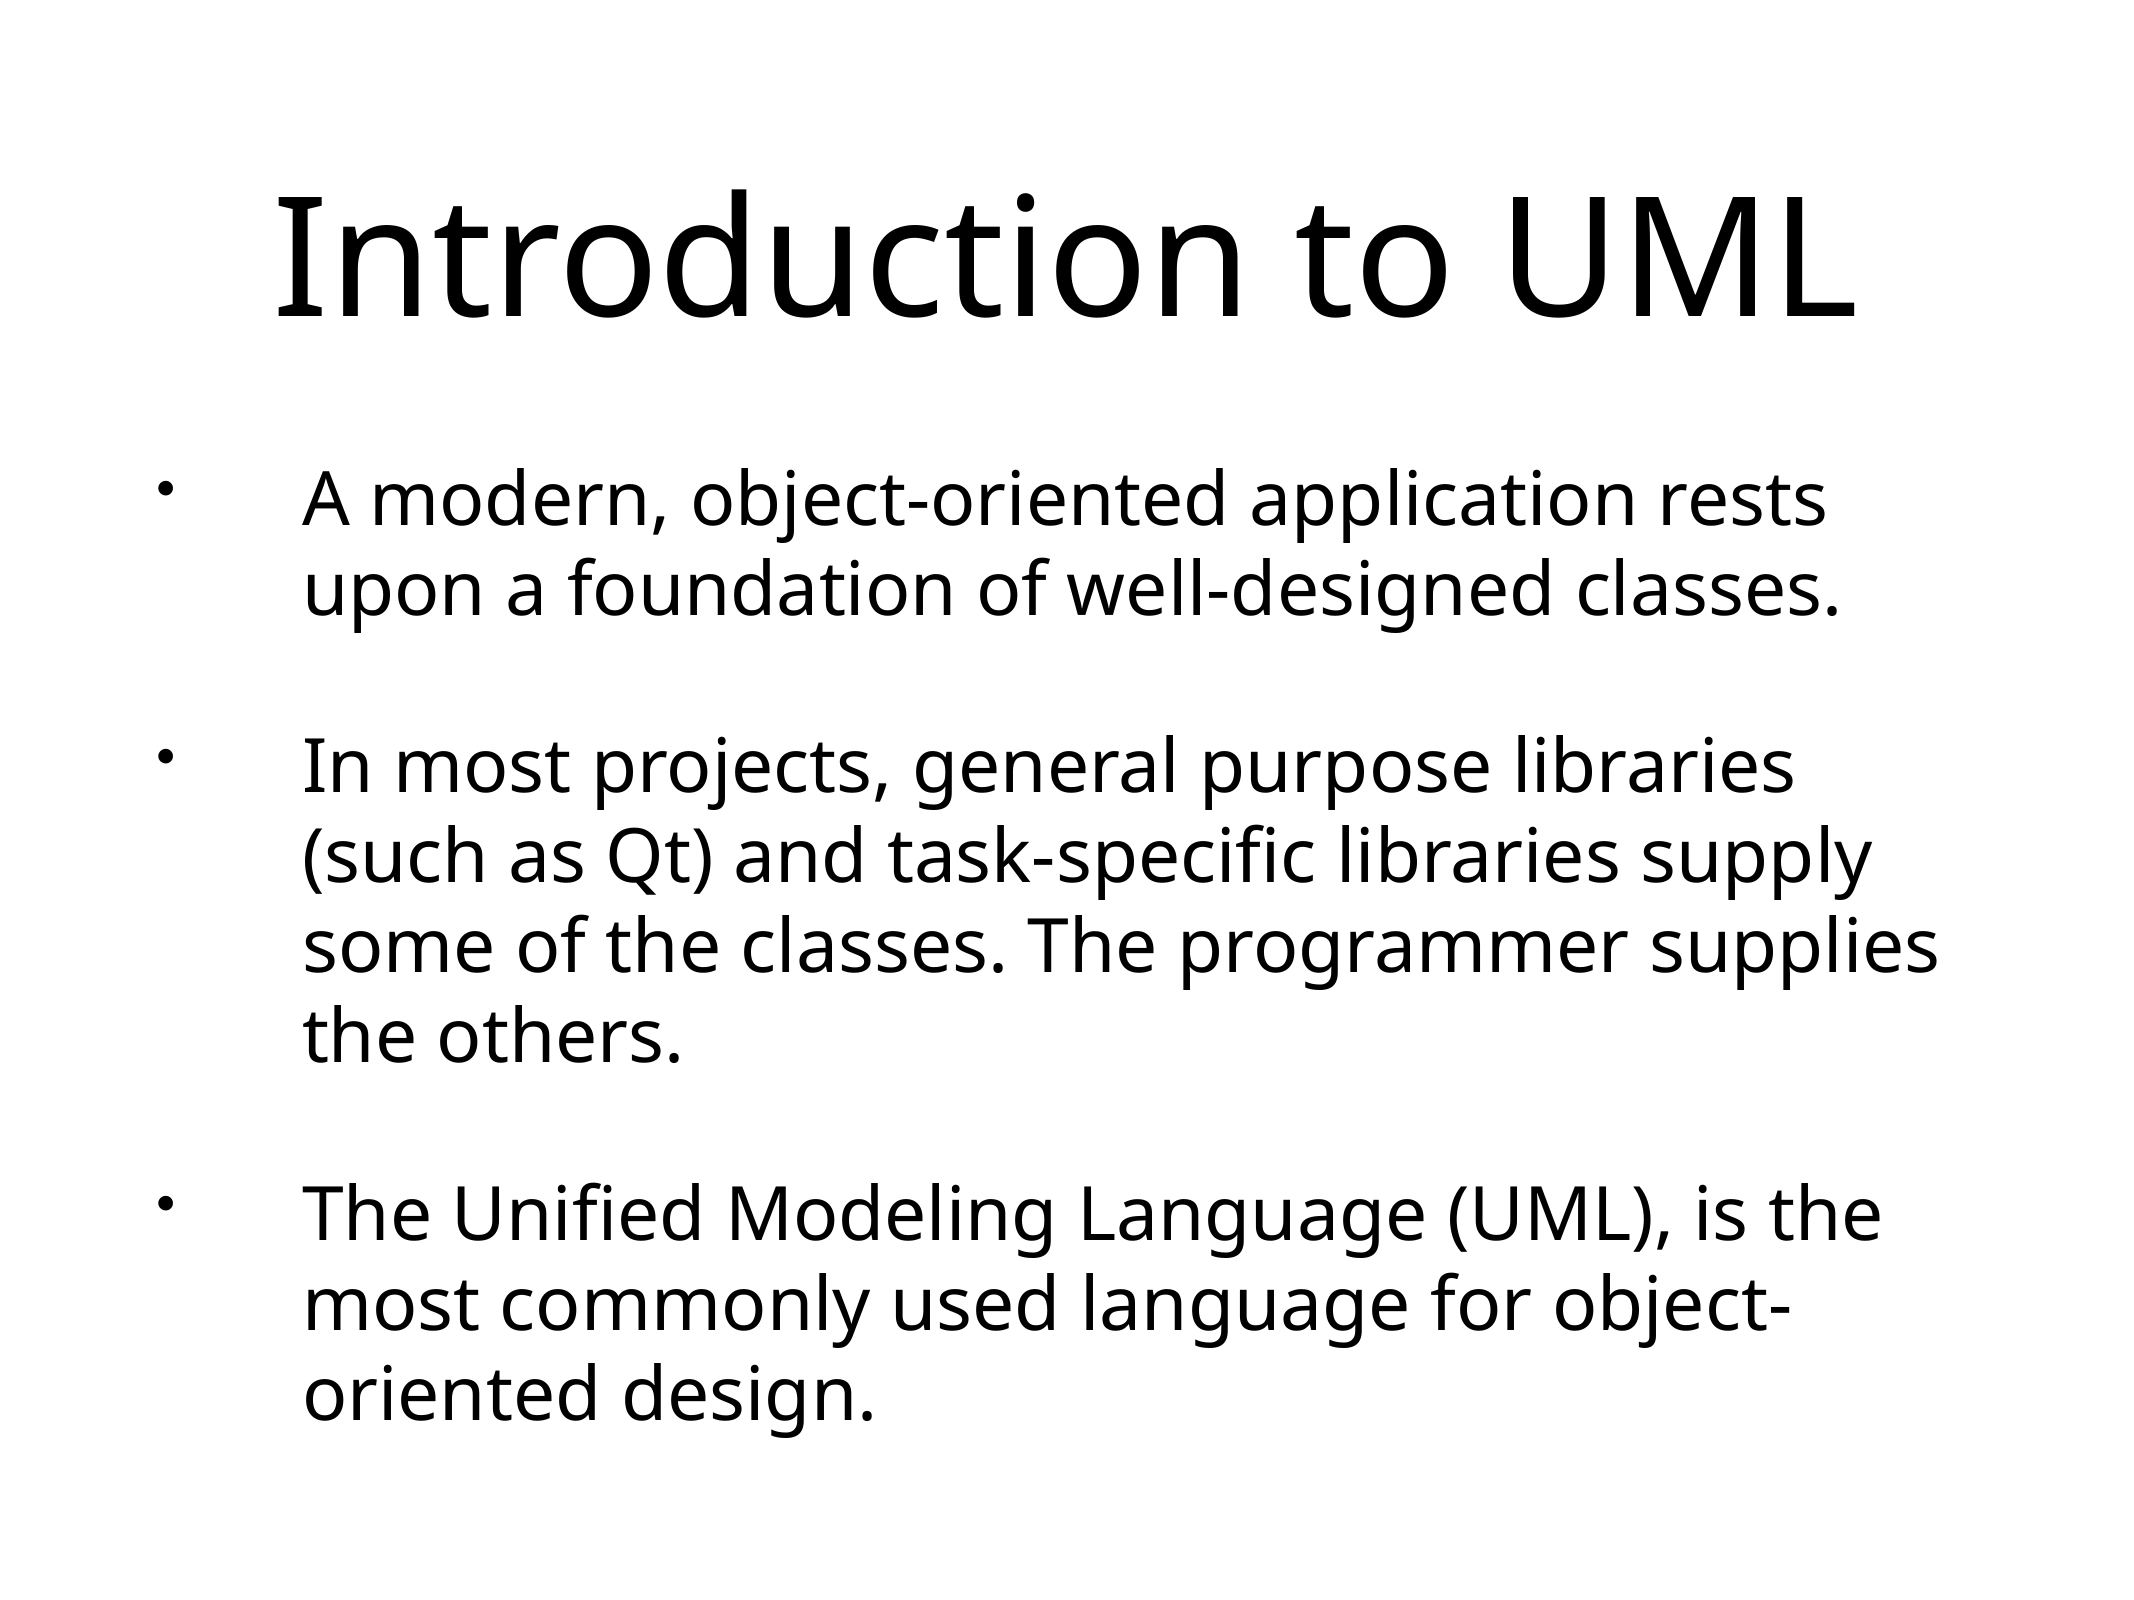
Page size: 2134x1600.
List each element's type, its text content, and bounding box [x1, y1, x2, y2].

title Introduction to UML [155, 72, 1978, 426]
list A modern, object-oriented application rests upon a foundation of well-designed classes. In most projects, general purpose libraries (such as Qt) and task-specific libraries supply some of the classes. The programmer supplies the others. The Unified Modeling Language (UML), is the most commonly used language for object-oriented design. [155, 426, 1978, 1459]
